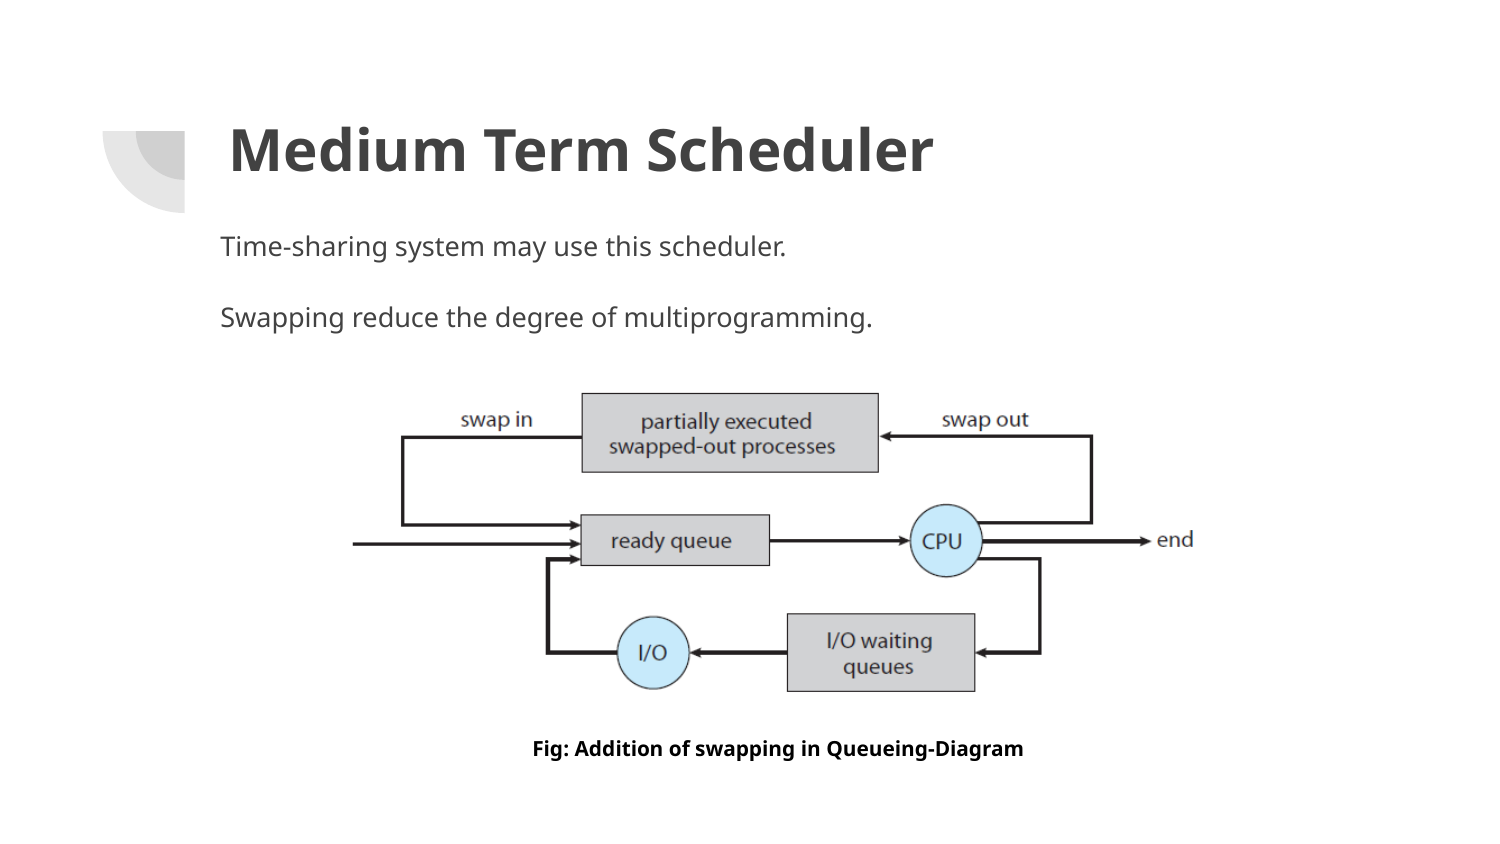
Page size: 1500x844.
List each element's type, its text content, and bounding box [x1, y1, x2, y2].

list Time-sharing system may use this scheduler. Swapping reduce the degree of multiprogramming. [205, 209, 1359, 349]
picture [345, 374, 1203, 701]
text_box Fig: Addition of swapping in Queueing-Diagram [342, 720, 1214, 803]
title Medium Term Scheduler [213, 98, 1368, 263]
